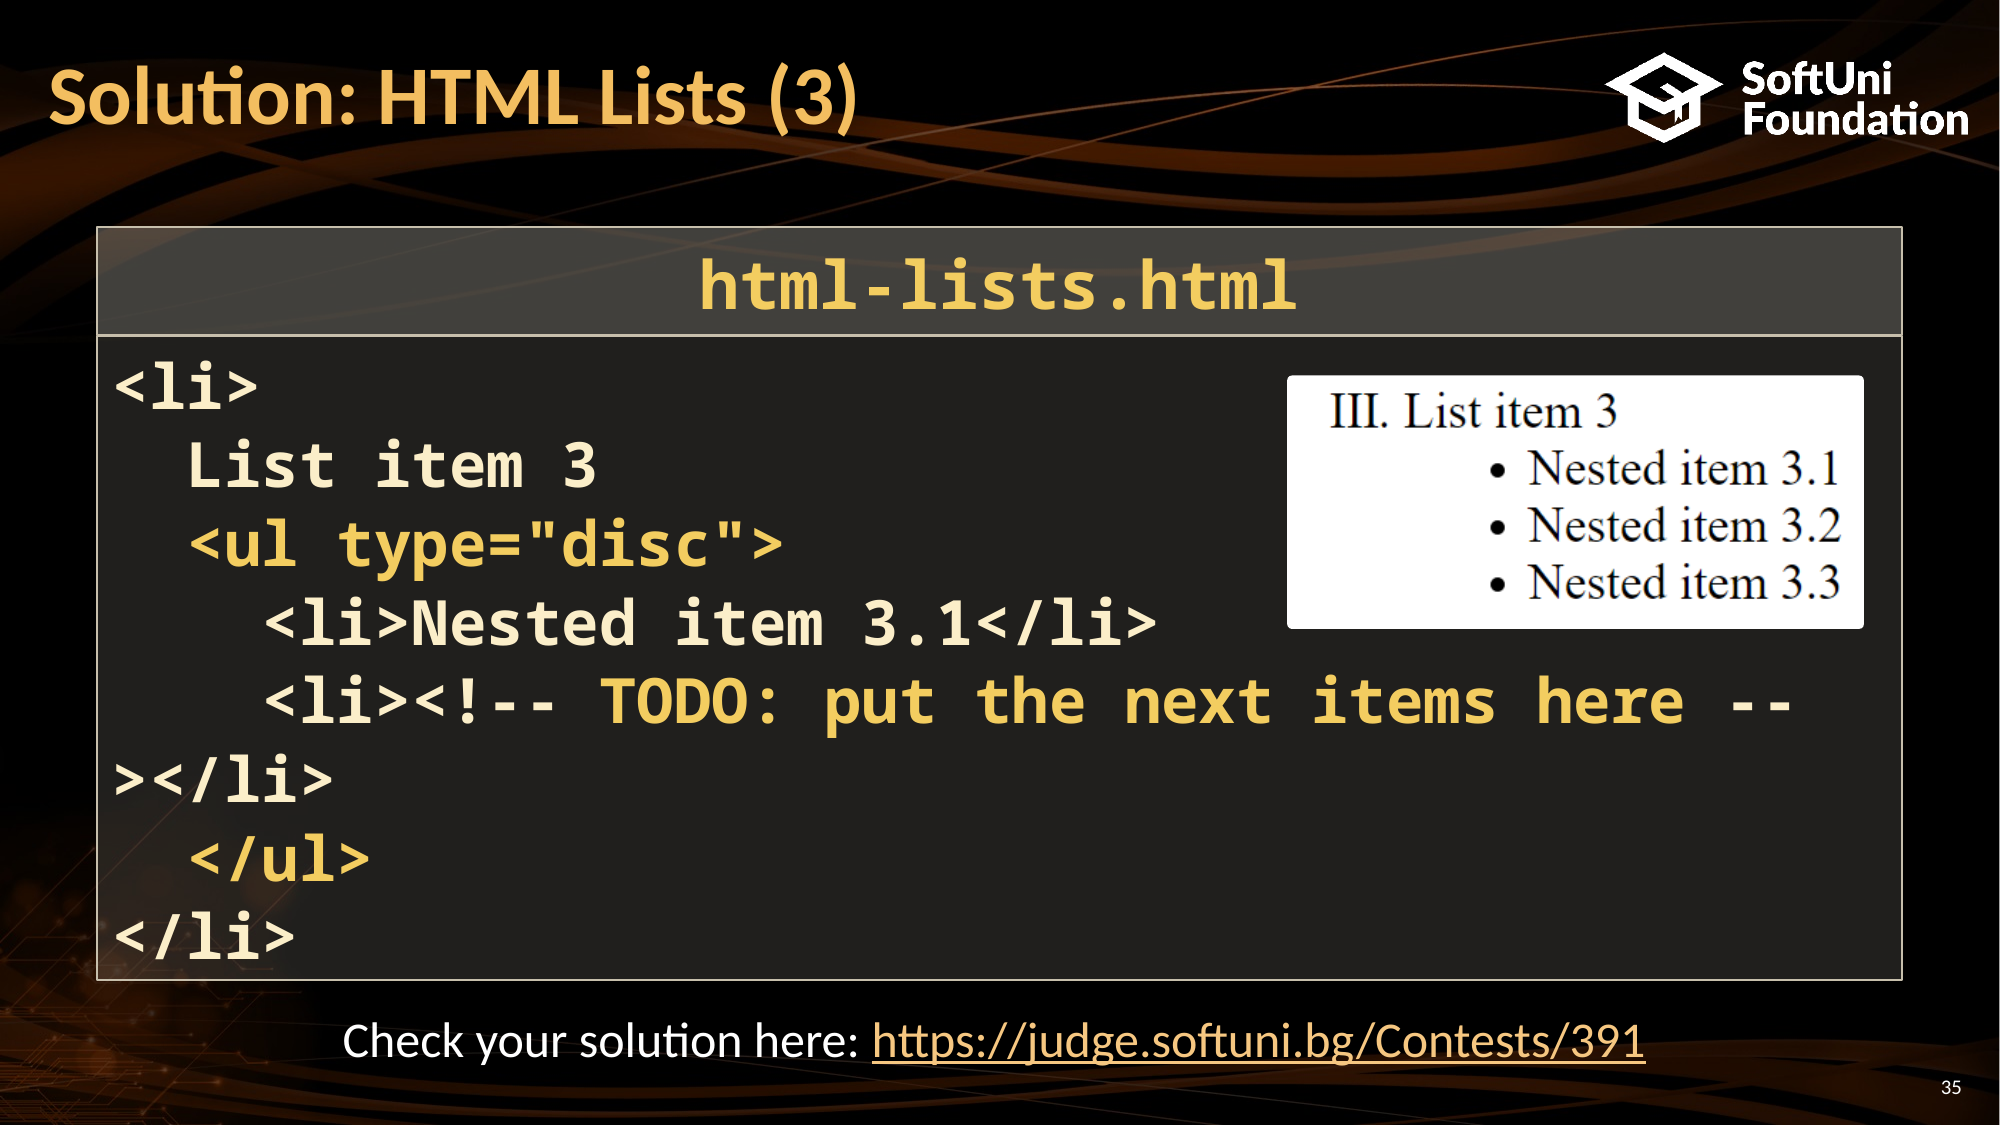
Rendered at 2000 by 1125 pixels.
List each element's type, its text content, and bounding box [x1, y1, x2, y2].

title Solution: HTML Lists (3) [30, 6, 1602, 189]
text_box Check your solution here: https://judge.softuni.bg/Contests/391 [96, 999, 1903, 1075]
picture [0, 0, 2000, 1125]
text_box <li> List item 3 <ul type="disc"> <li>Nested item 3.1</li> <li><!-- TODO: put the next items here --></li> </ul> </li> [96, 335, 1903, 980]
slide_number 35 [1897, 1070, 1968, 1103]
text_box html-lists.html [96, 227, 1903, 335]
